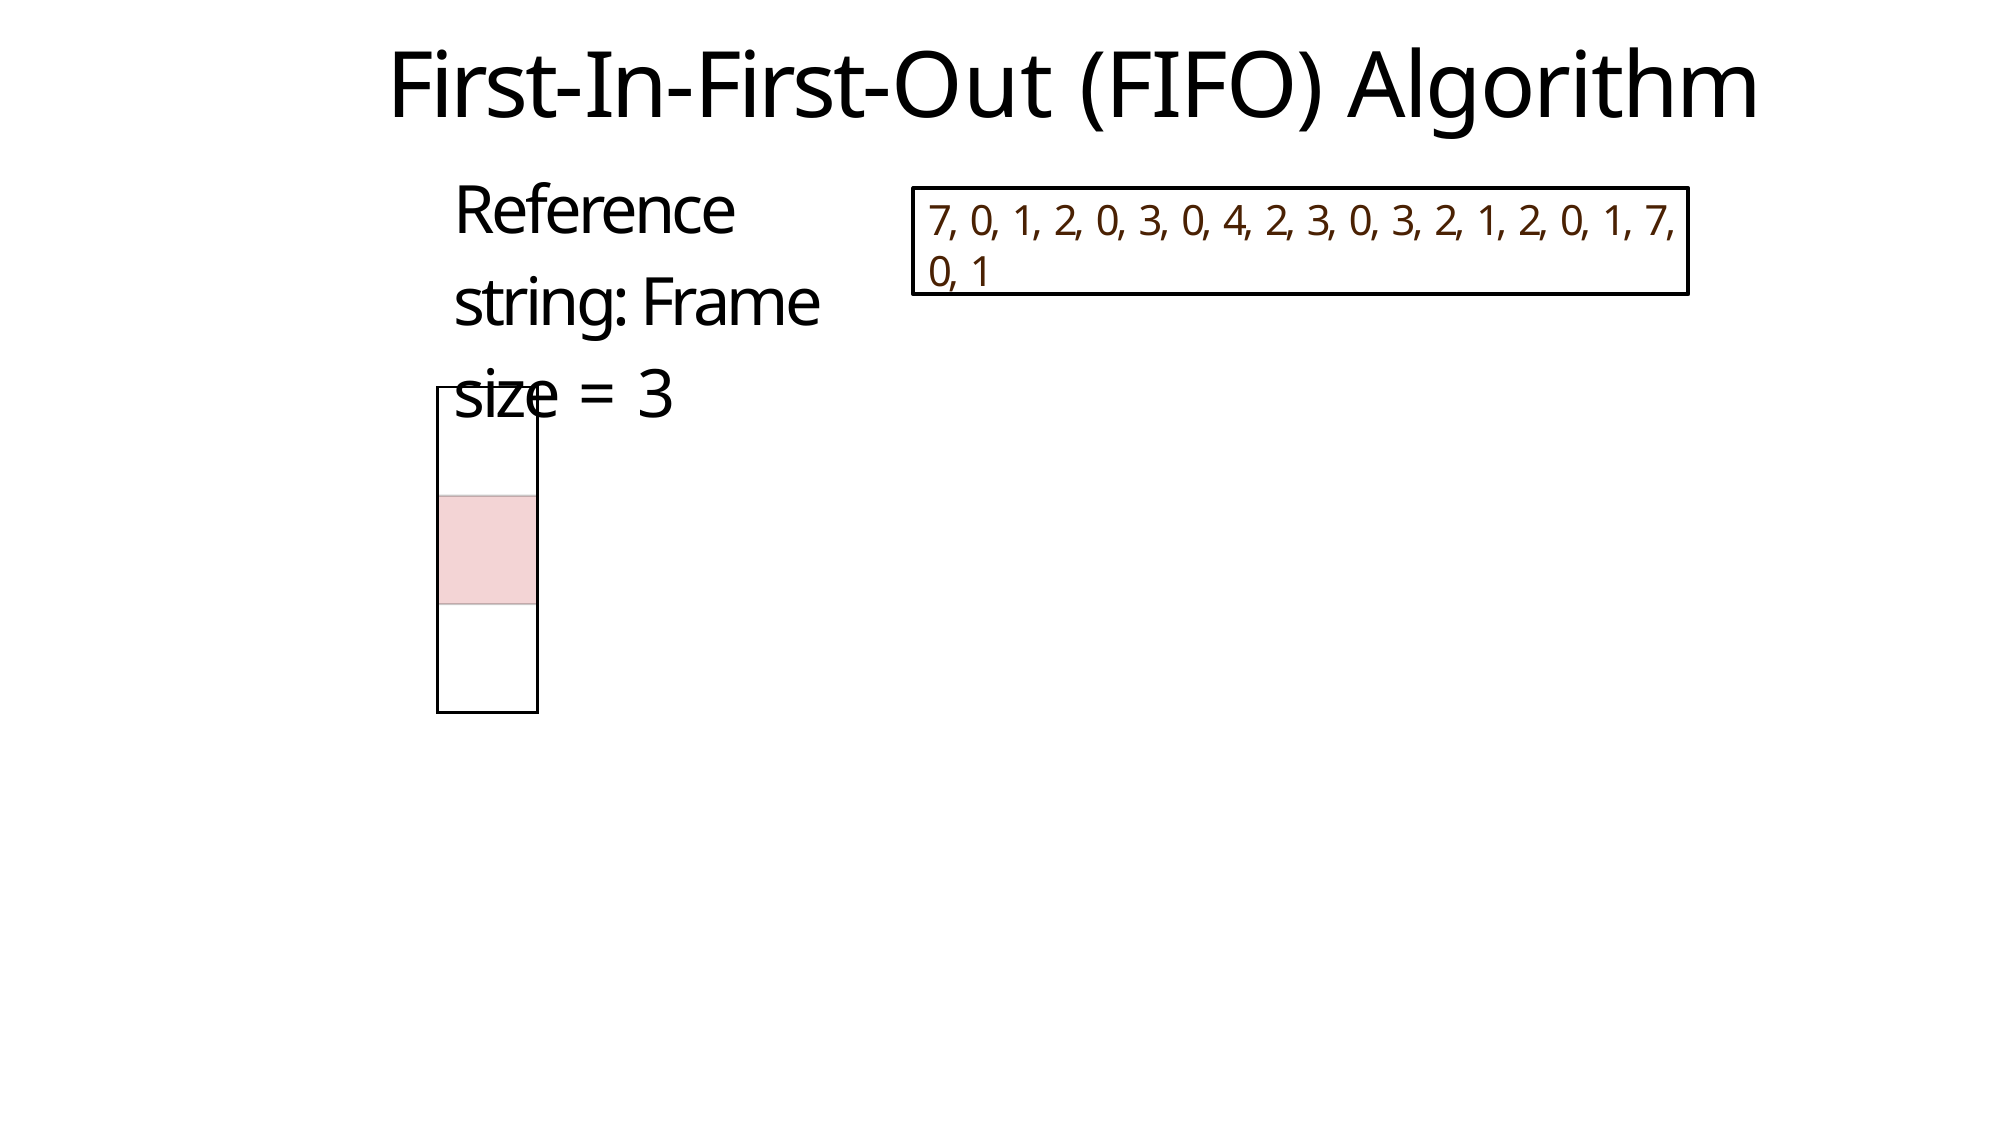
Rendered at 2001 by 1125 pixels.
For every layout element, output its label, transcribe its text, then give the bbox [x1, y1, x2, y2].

text_box 7, 0, 1, 2, 0, 3, 0, 4, 2, 3, 0, 3, 2, 1, 2, 0, 1, 7, 0, 1 [913, 188, 1689, 295]
text_box Reference string: Frame size = 3 [451, 153, 912, 432]
title First-In-First-Out (FIFO) Algorithm [247, 0, 1973, 175]
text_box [436, 386, 539, 714]
